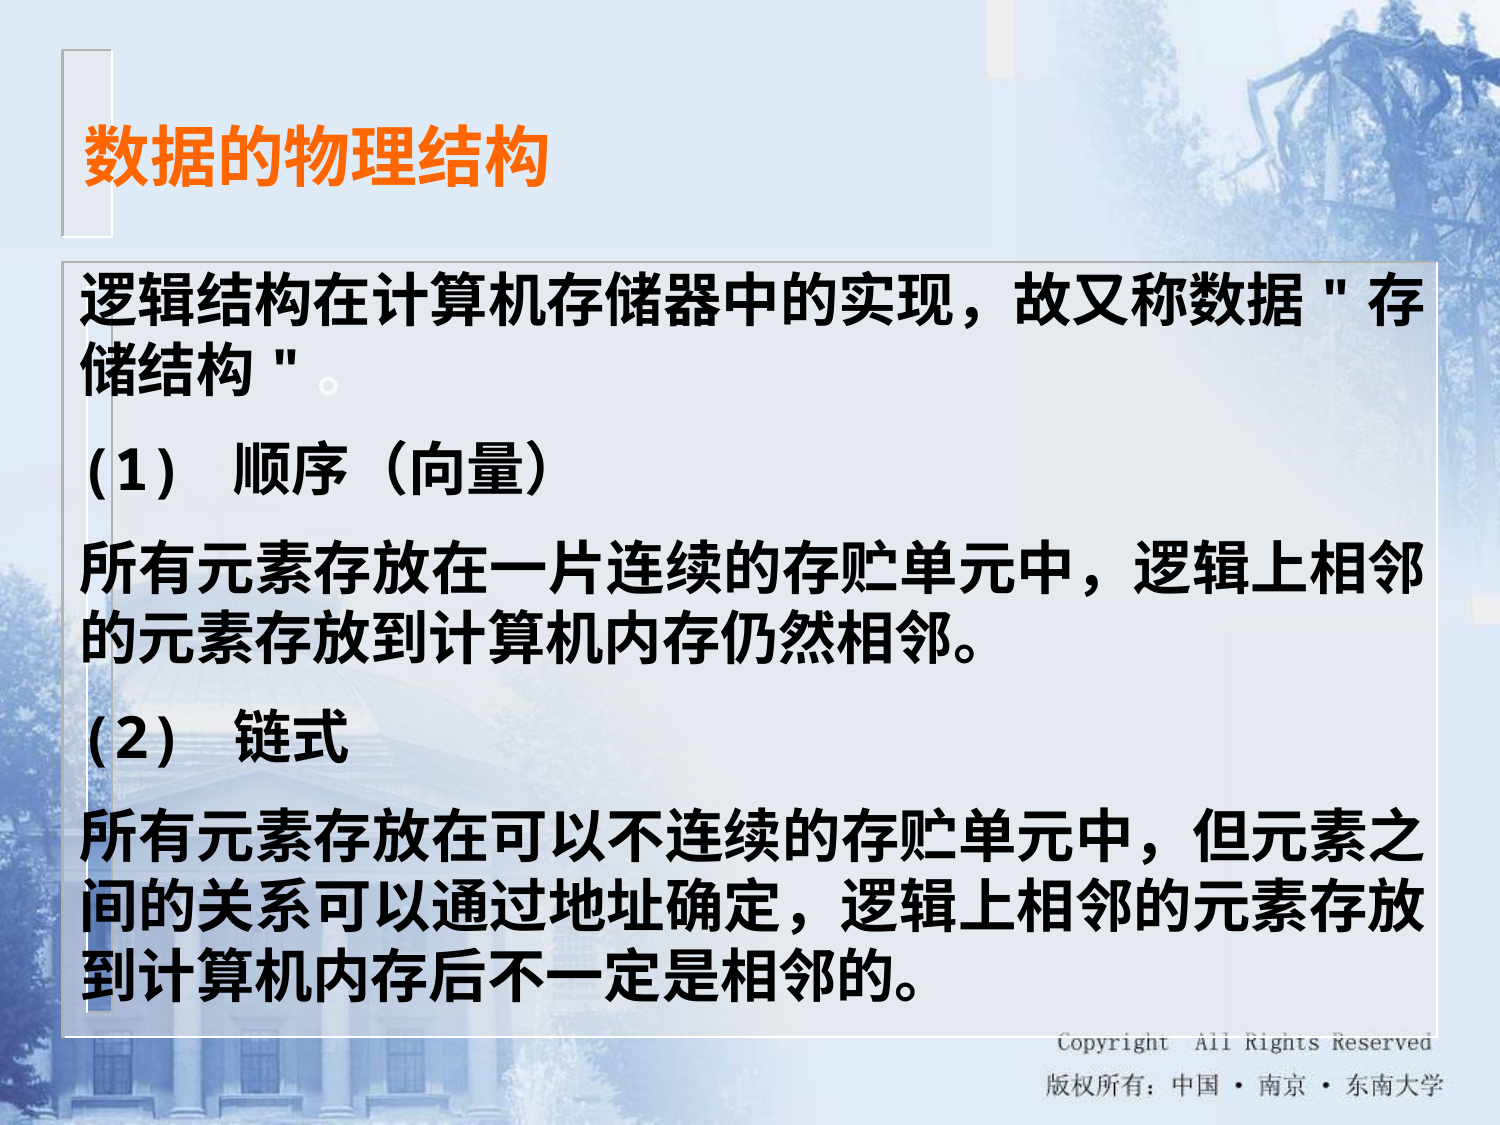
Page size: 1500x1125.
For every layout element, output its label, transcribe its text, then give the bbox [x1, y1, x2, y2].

text_box 数据的物理结构 [65, 90, 570, 205]
text_box 逻辑结构在计算机存储器中的实现，故又称数据"存储结构"。 (1) 顺序（向量） 所有元素存放在一片连续的存贮单元中，逻辑上相邻的元素存放到计算机内存仍然相邻。 (2) 链式 所有元素存放在可以不连续的存贮单元中，但元素之间的关系可以通过地址确定，逻辑上相邻的元素存放到计算机内存后不一定是相邻的。 [64, 255, 1441, 1017]
picture [0, 0, 1500, 1125]
